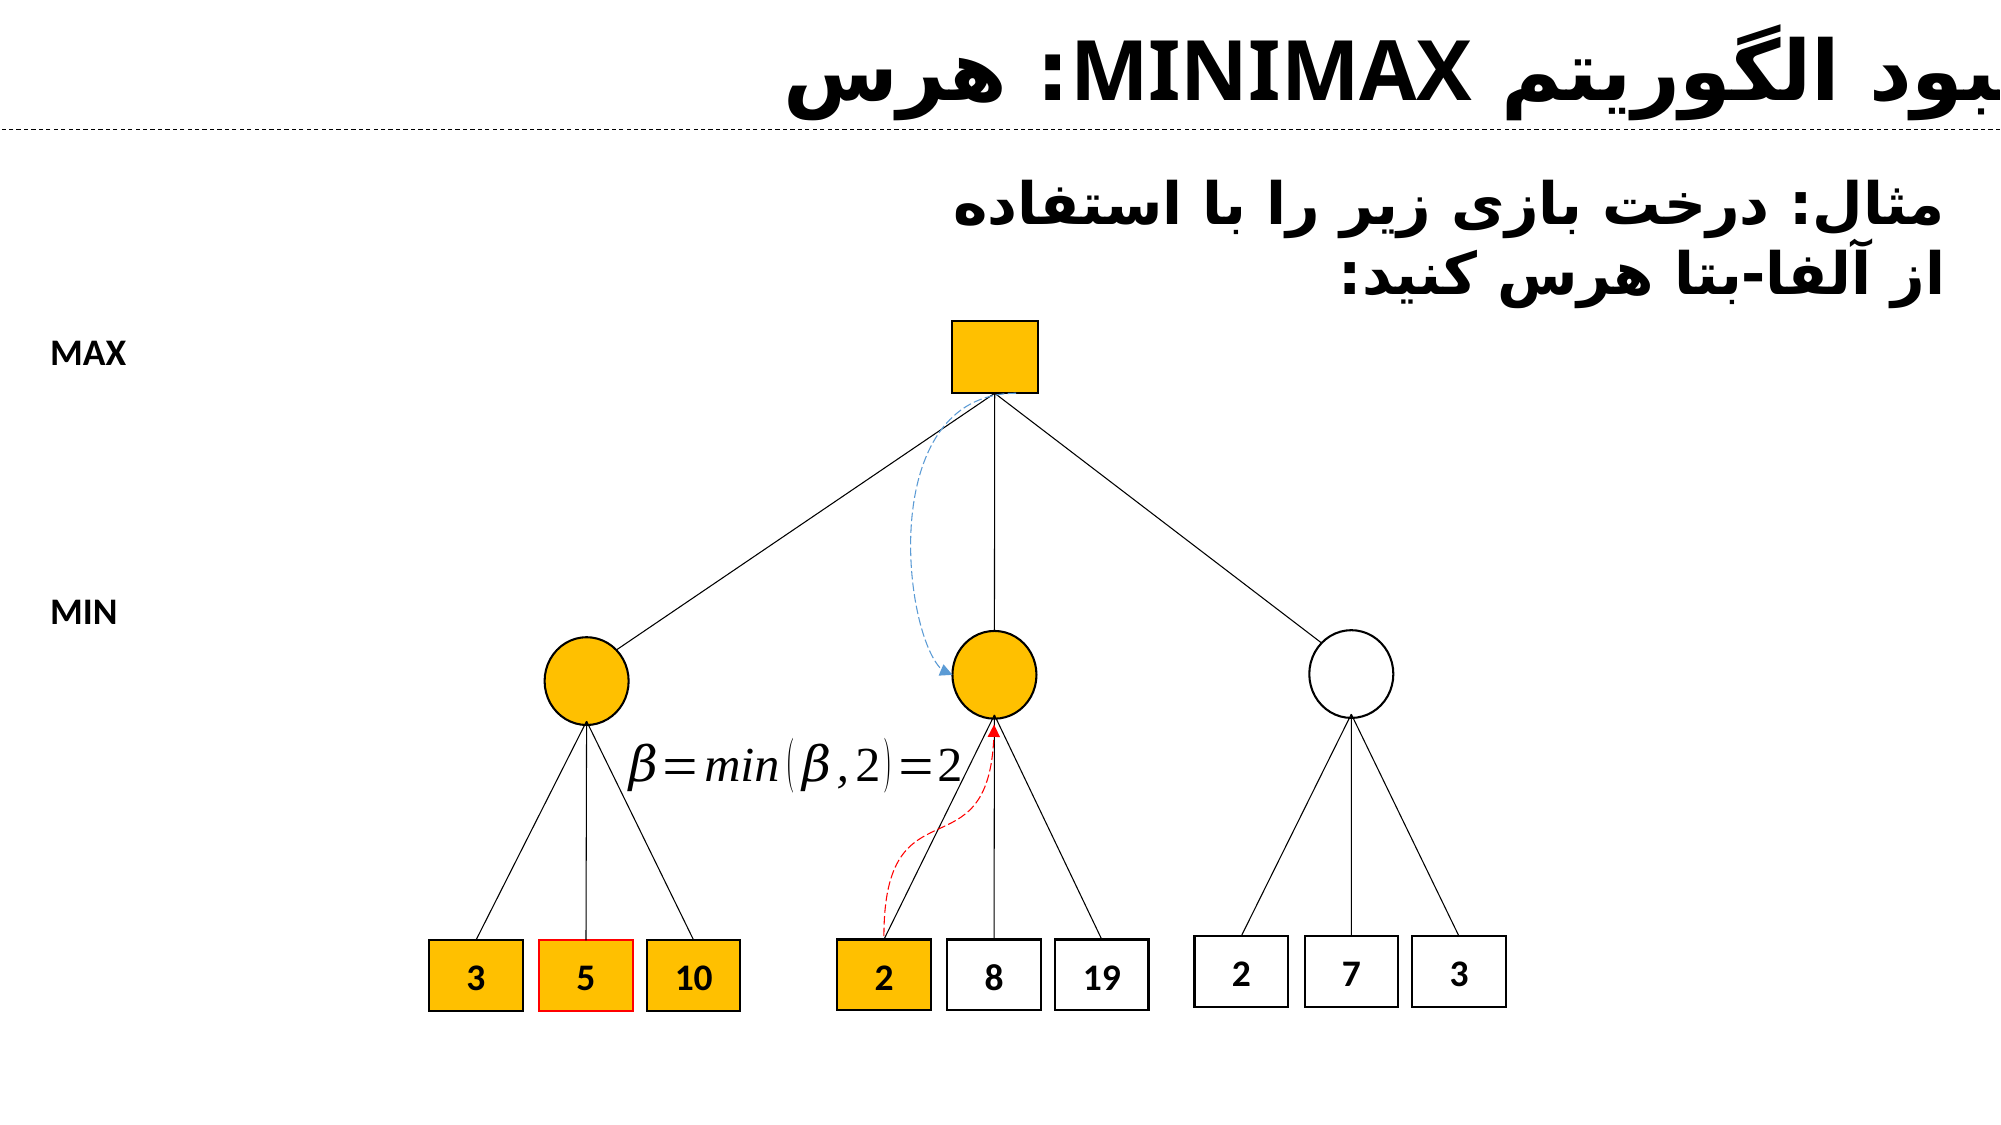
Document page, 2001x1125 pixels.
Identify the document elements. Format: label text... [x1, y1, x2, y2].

text_box 10 [646, 939, 741, 1012]
text_box 5 [538, 941, 634, 1012]
text_box [543, 636, 630, 724]
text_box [586, 724, 694, 941]
text_box مثال: درخت بازی زیر را با استفاده از آلفا-بتا هرس کنید: [883, 159, 1961, 314]
text_box 3 [428, 939, 524, 1012]
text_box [843, 502, 1125, 566]
text_box 3 [1411, 935, 1507, 1008]
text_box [995, 393, 1322, 644]
text_box MIN [35, 579, 133, 640]
text_box 19 [1054, 938, 1150, 1011]
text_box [1351, 717, 1459, 937]
text_box [1308, 629, 1395, 717]
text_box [833, 775, 1045, 886]
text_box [883, 886, 993, 940]
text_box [994, 718, 1102, 940]
text_box [951, 320, 1039, 393]
text_box 2 [1193, 935, 1289, 1008]
text_box 2 [836, 938, 932, 1011]
text_box 7 [1304, 937, 1399, 1008]
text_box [883, 718, 993, 775]
text_box MAX [35, 320, 142, 381]
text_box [475, 724, 585, 941]
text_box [616, 393, 995, 650]
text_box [1241, 717, 1351, 937]
text_box [951, 644, 1038, 718]
text_box 8 [946, 940, 1042, 1011]
